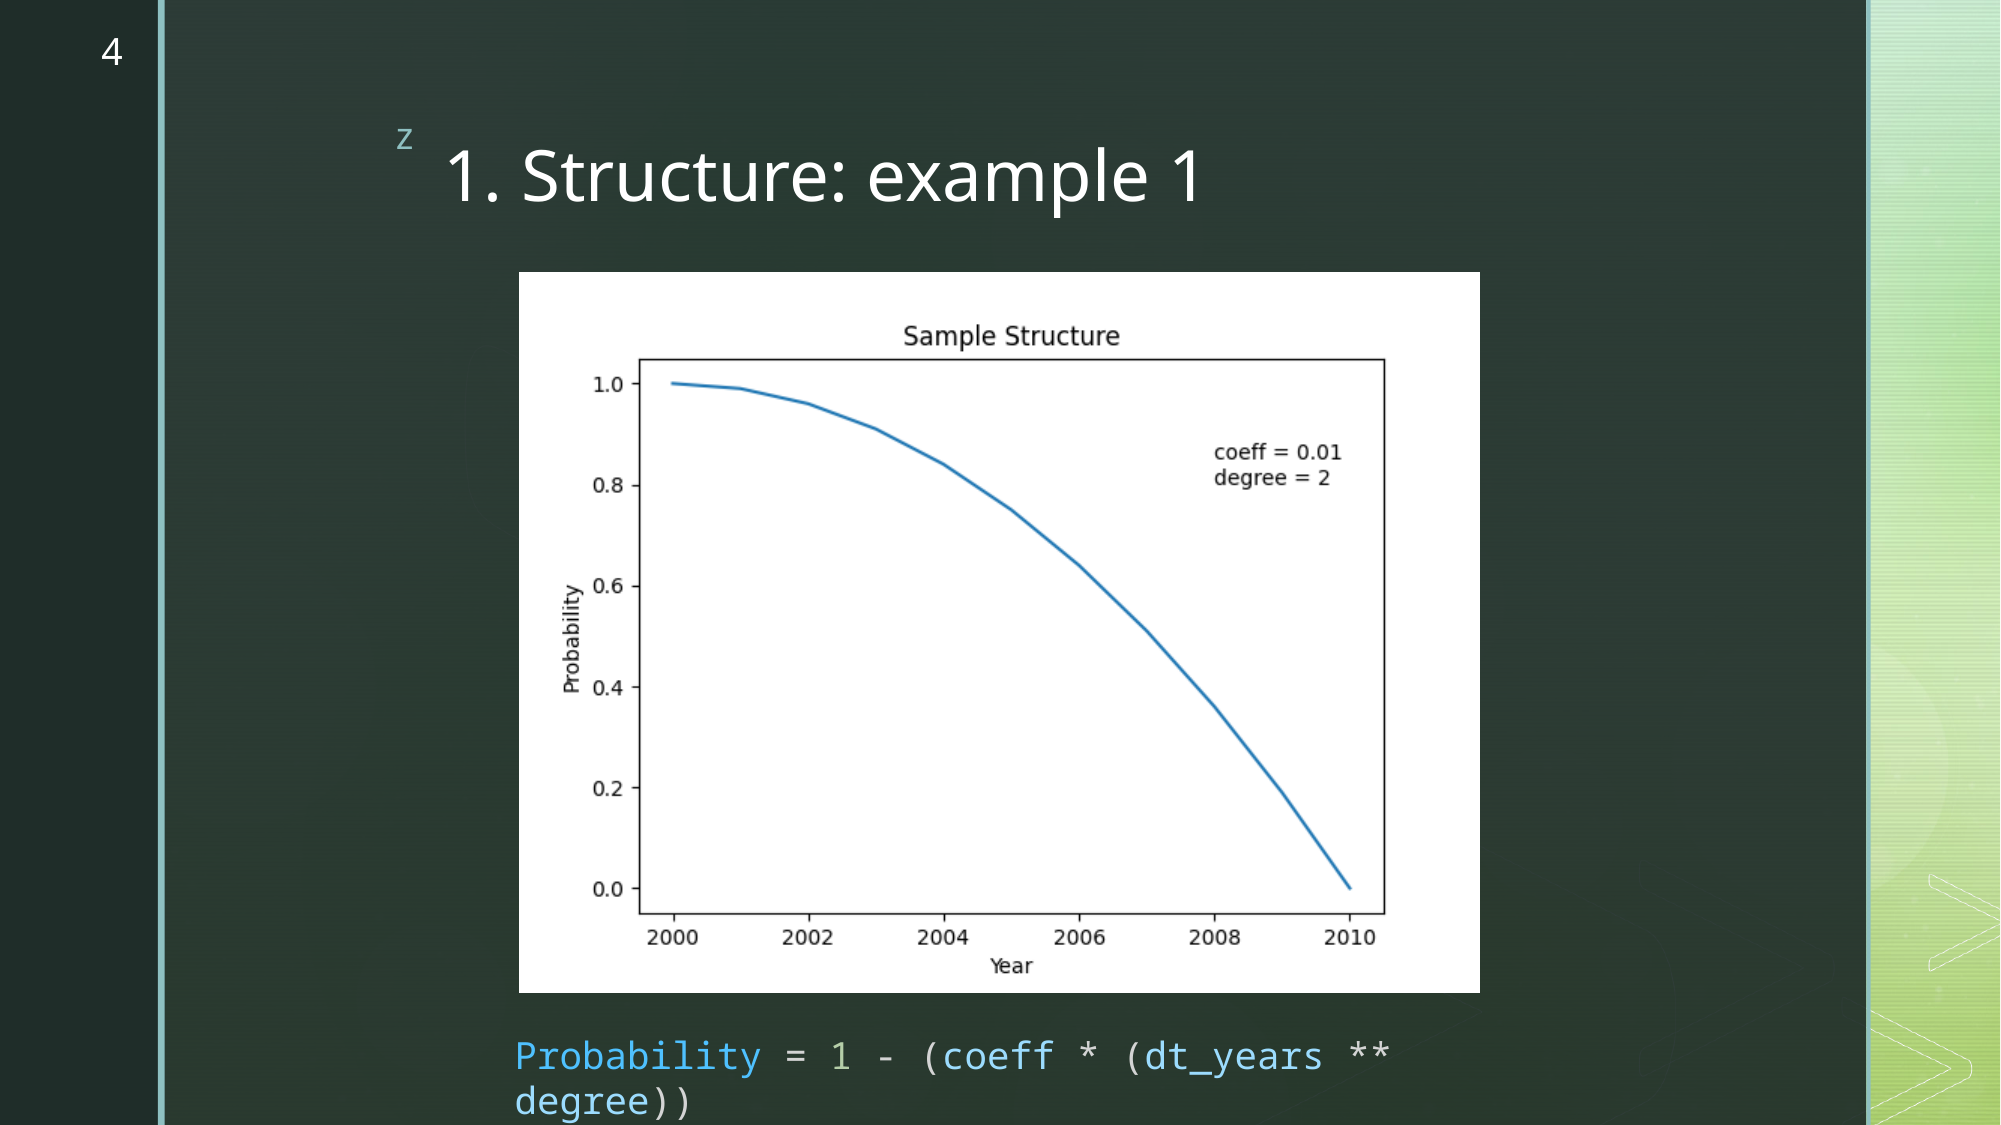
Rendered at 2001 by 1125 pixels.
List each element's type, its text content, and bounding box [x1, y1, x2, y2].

text_box Probability = 1 - (coeff * (dt_years ** degree)) [499, 1024, 1555, 1125]
title 1. Structure: example 1 [428, 132, 1734, 310]
slide_number 4 [25, 26, 131, 80]
picture [519, 272, 1481, 993]
picture [1871, 0, 2001, 1125]
